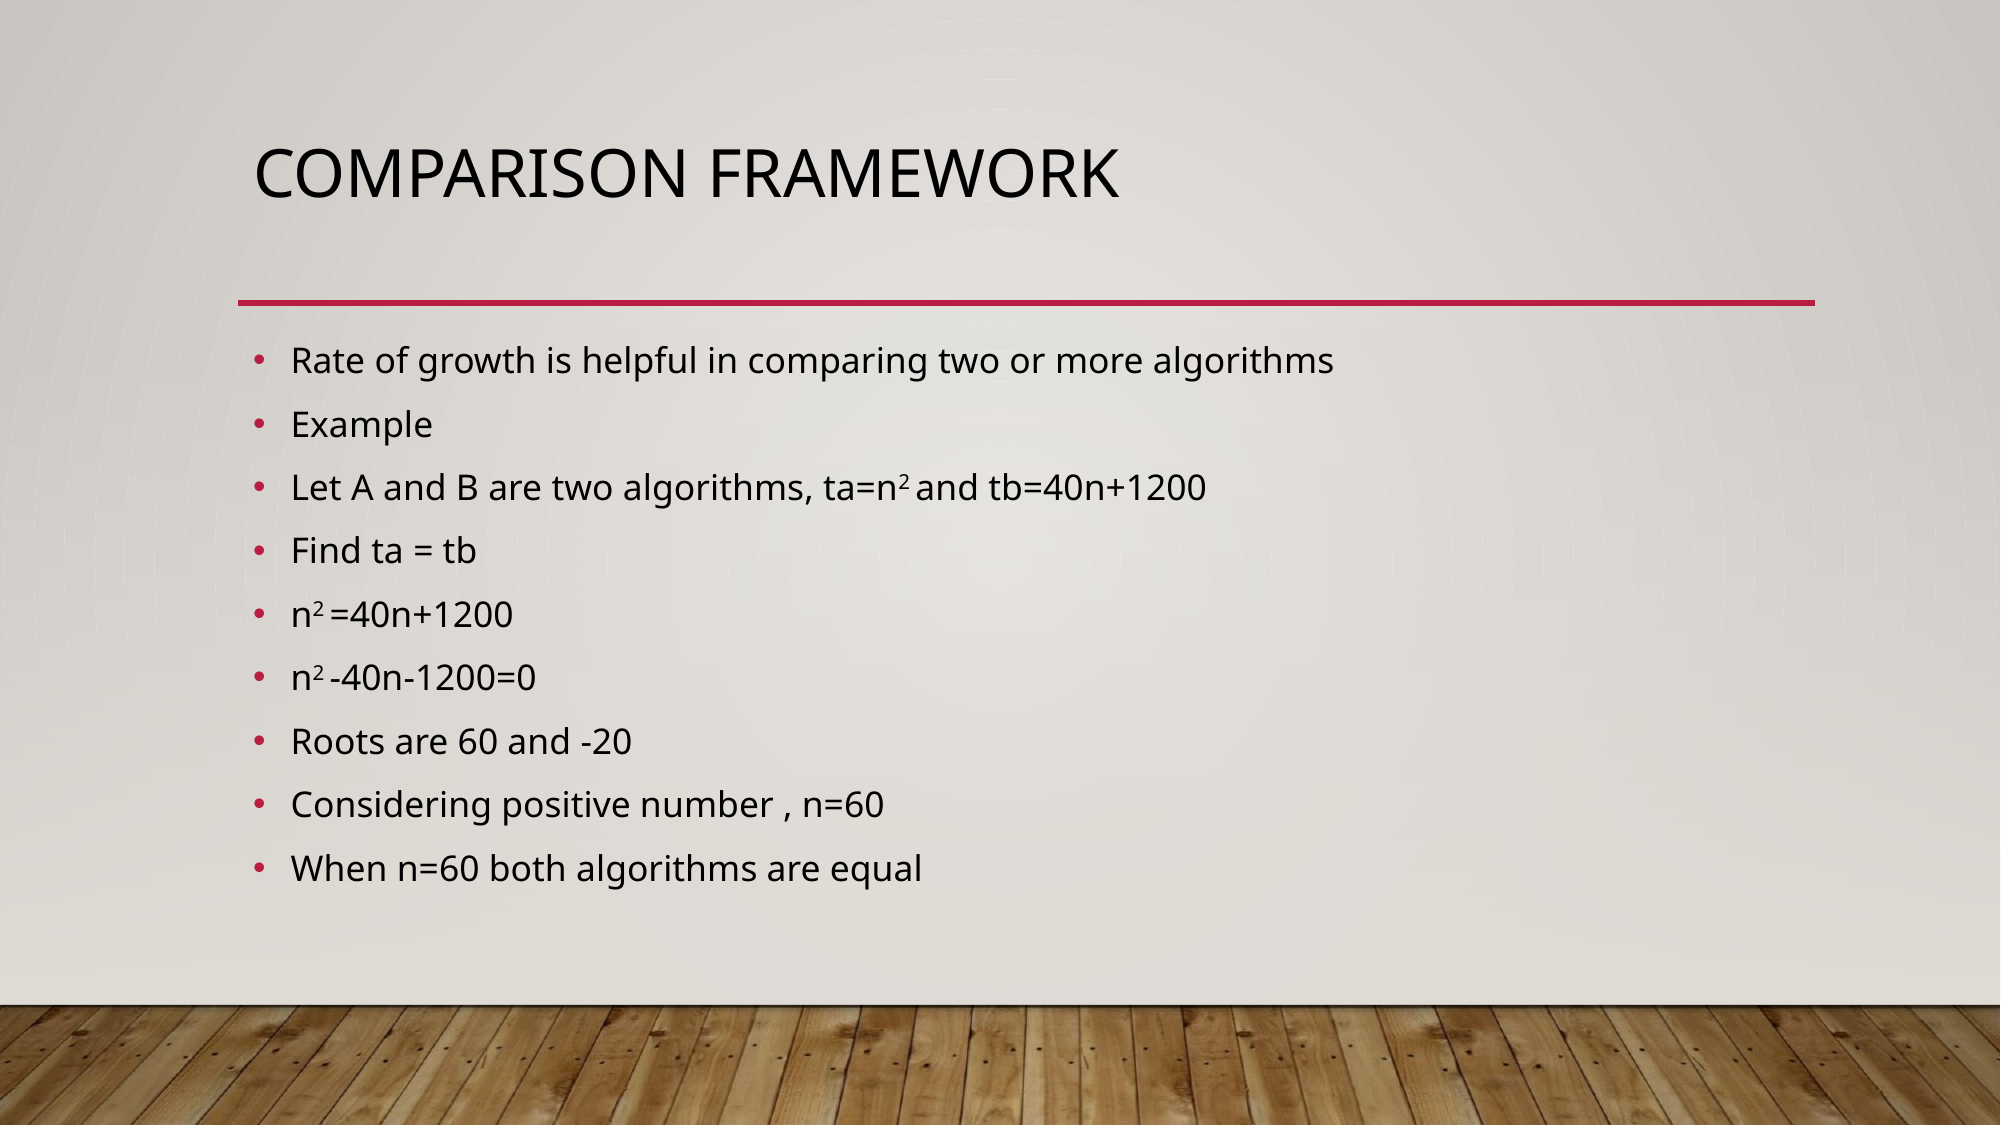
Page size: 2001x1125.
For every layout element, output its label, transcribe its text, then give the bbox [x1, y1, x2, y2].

list Rate of growth is helpful in comparing two or more algorithms Example Let A and B are two algorithms, ta=n2 and tb=40n+1200 Find ta = tb n2 =40n+1200 n2 -40n-1200=0 Roots are 60 and -20 Considering positive number , n=60 When n=60 both algorithms are equal [238, 330, 1814, 897]
title COMPARISON FRAMEWORK [238, 131, 1814, 305]
picture [0, 1005, 2000, 1125]
